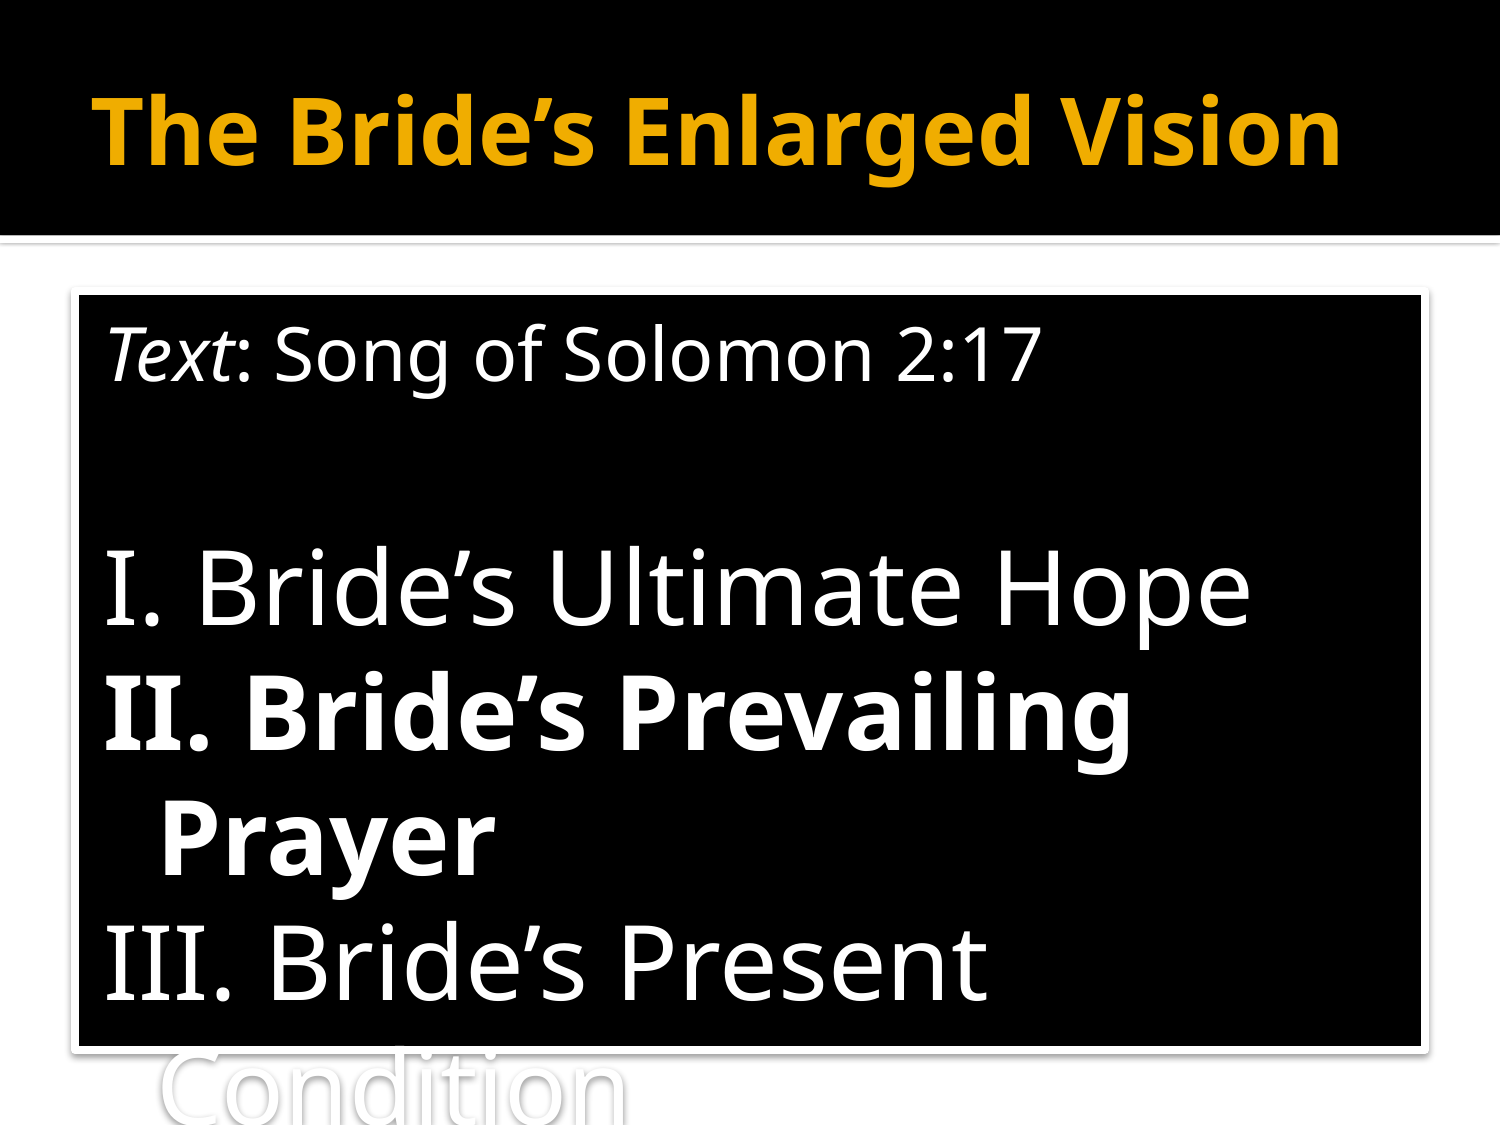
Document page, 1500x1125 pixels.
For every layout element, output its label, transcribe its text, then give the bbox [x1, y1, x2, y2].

title The Bride’s Enlarged Vision [75, 25, 1425, 231]
list Text: Song of Solomon 2:17 I. Bride’s Ultimate Hope II. Bride’s Prevailing Prayer III. Bride’s Present Condition [71, 287, 1429, 1054]
